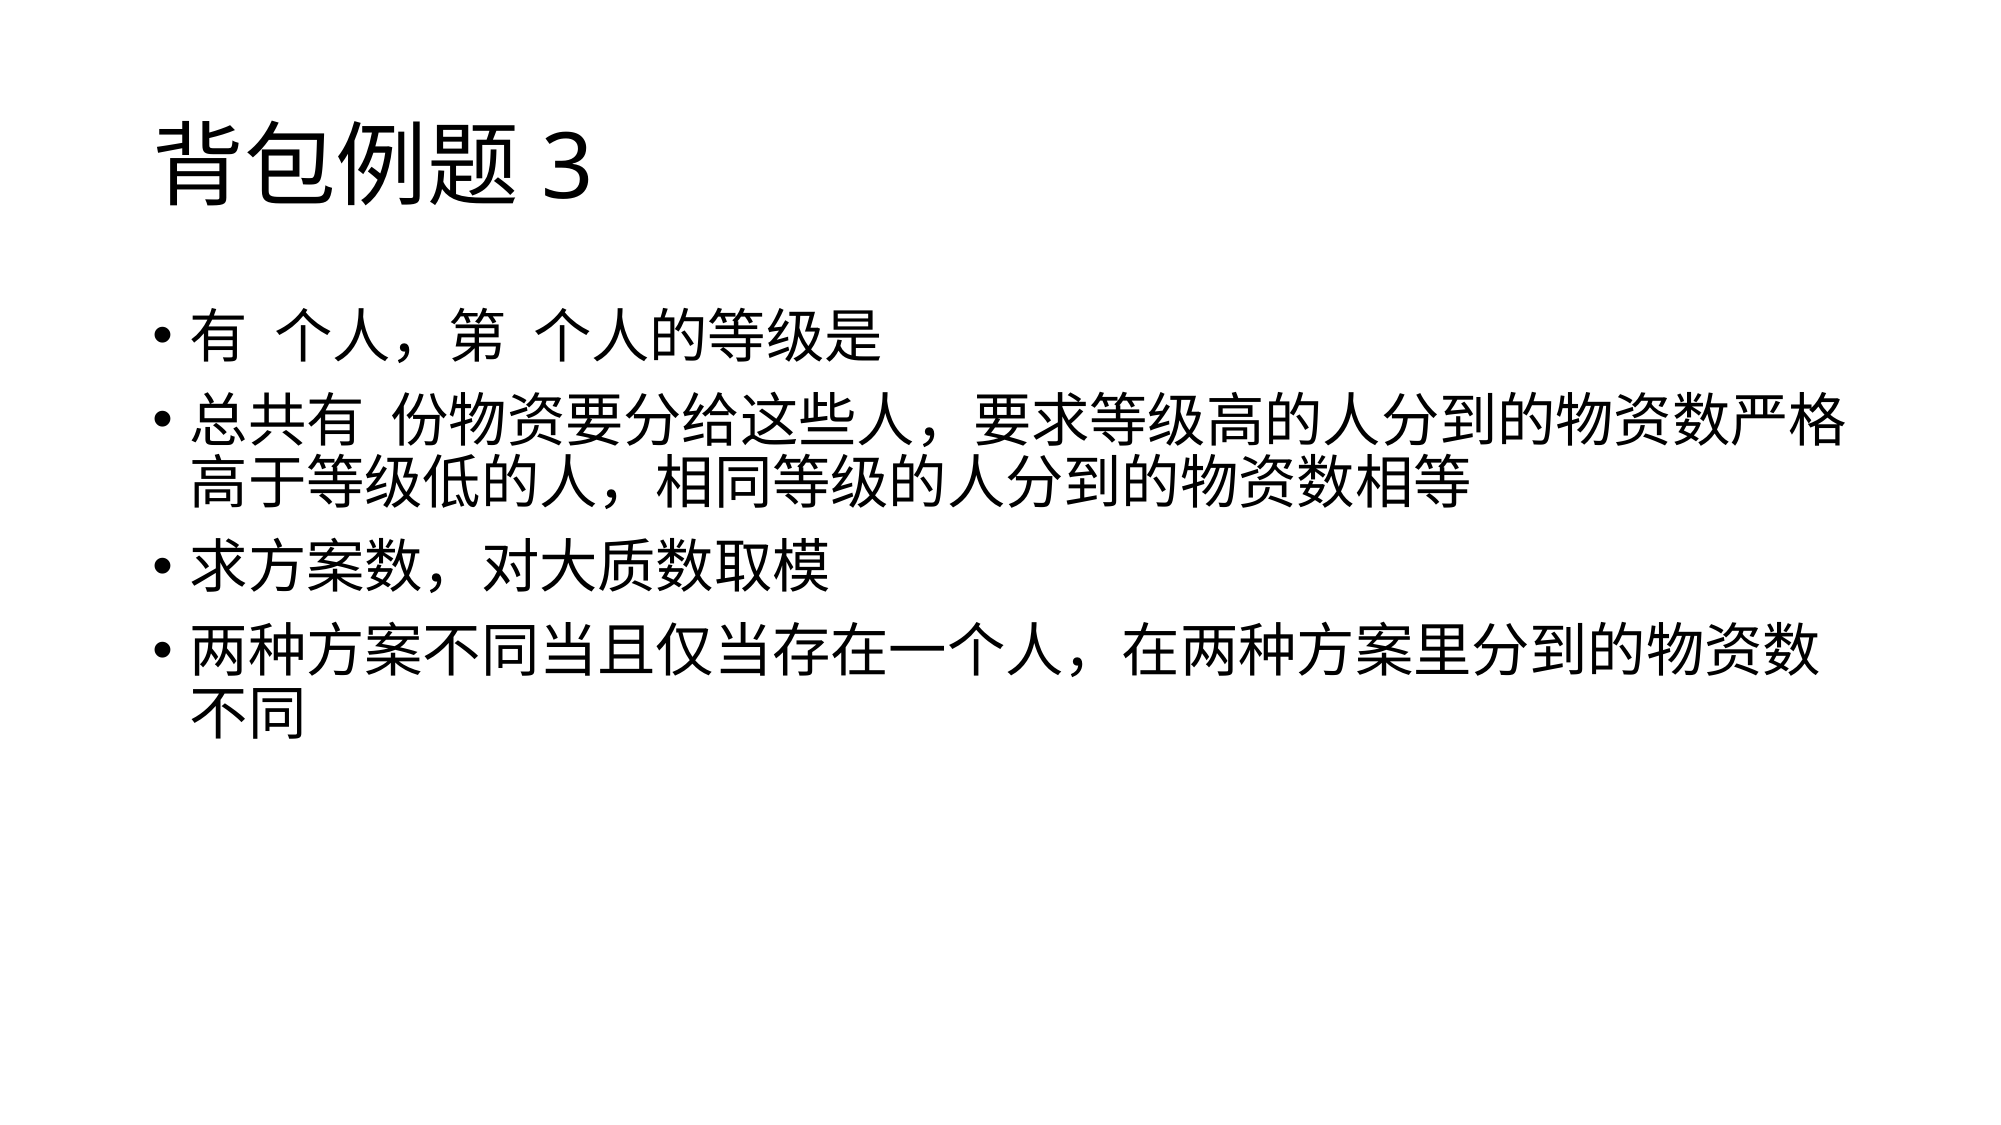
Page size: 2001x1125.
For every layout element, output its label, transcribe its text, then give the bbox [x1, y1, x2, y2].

title 背包例题3 [137, 59, 1863, 278]
